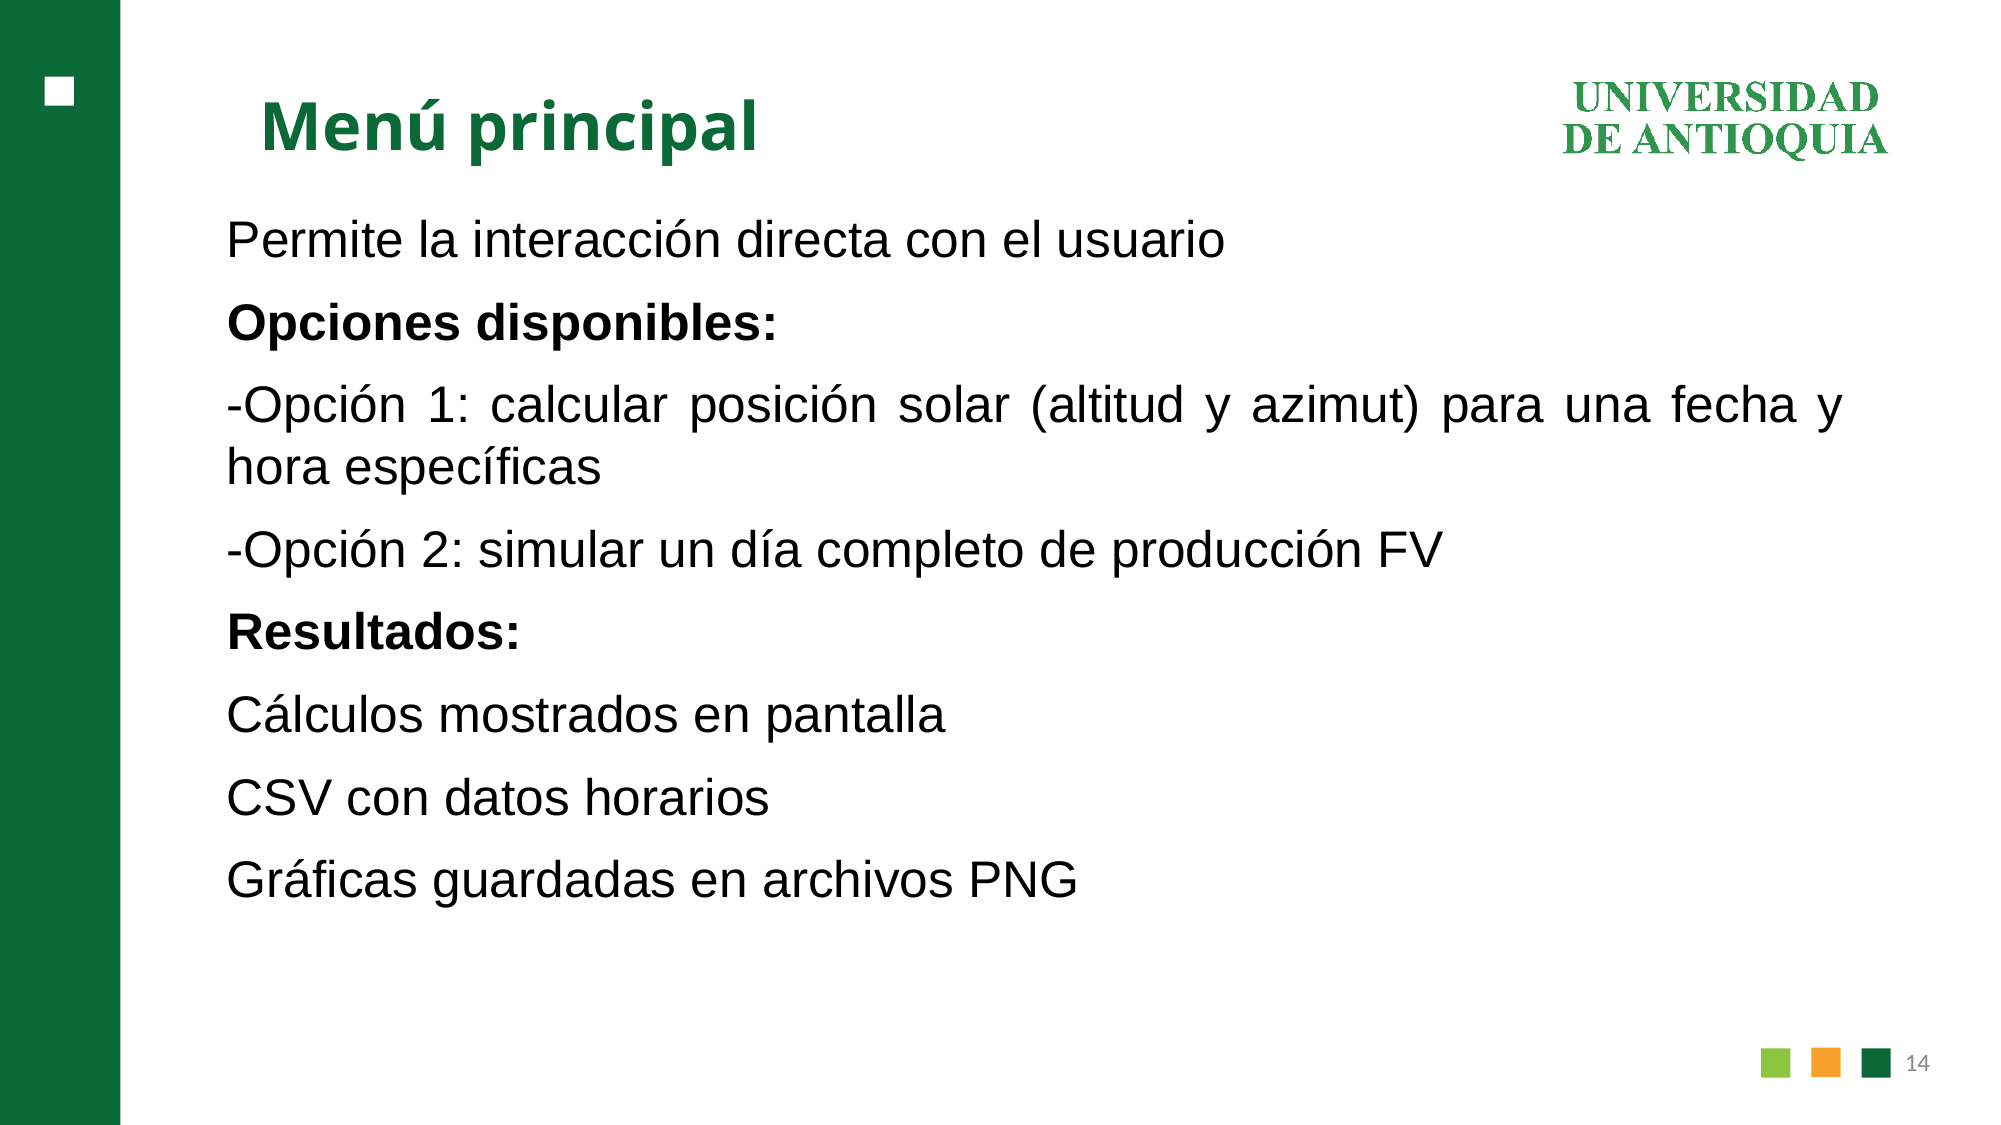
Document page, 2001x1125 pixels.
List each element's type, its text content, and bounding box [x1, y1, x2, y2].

picture [1539, 58, 1912, 176]
slide_number ‹#› [1495, 1031, 1946, 1091]
title Menú principal [244, 59, 1369, 198]
text_box Permite la interacción directa con el usuario Opciones disponibles: -Opción 1: calcular posición solar (altitud y azimut) para una fecha y hora específicas -Opción 2: simular un día completo de producción FV Resultados: Cálculos mostrados en pantalla CSV con datos horarios Gráficas guardadas en archivos PNG [211, 198, 1862, 938]
text_box [0, 0, 121, 1125]
text_box [44, 76, 74, 106]
